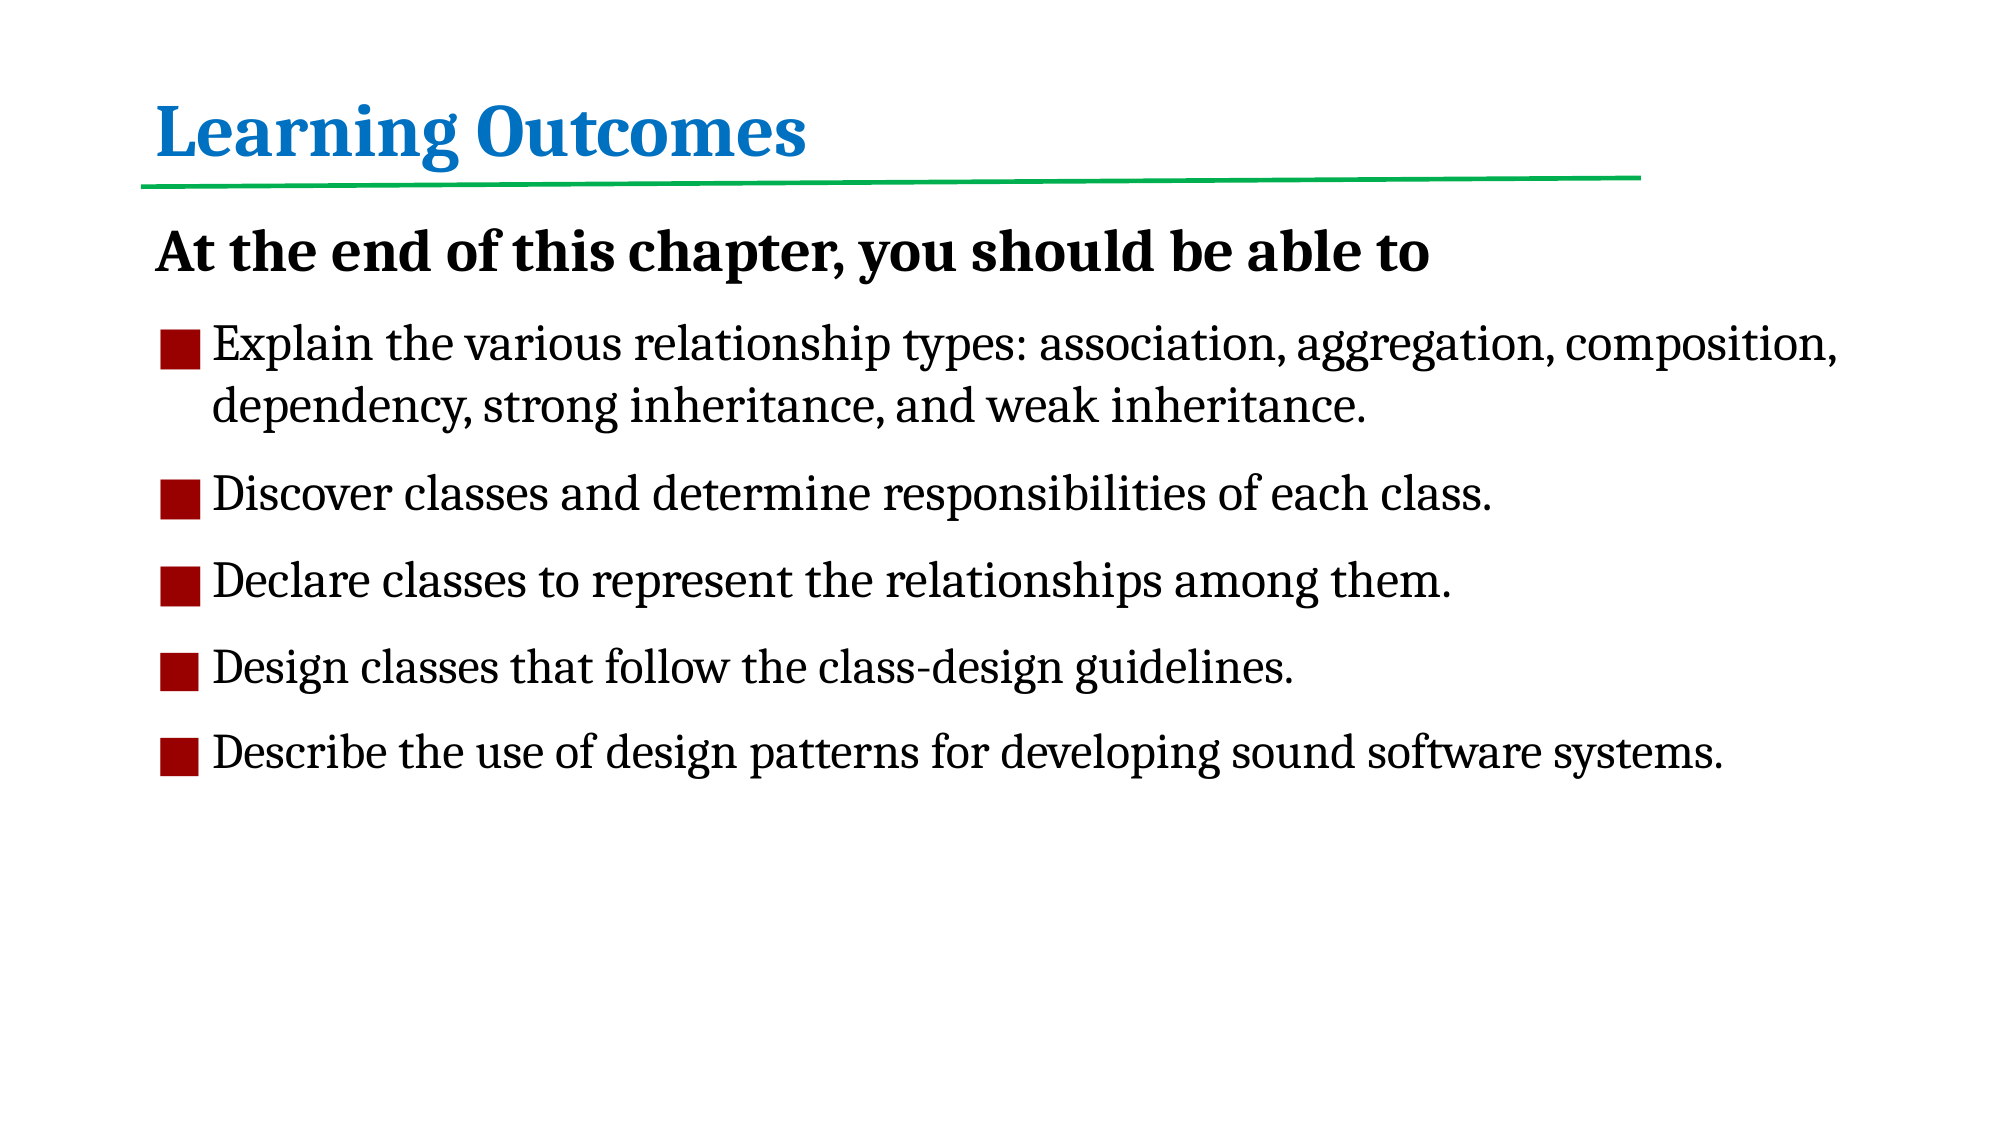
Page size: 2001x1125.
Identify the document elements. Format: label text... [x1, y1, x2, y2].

list At the end of this chapter, you should be able to Explain the various relationship types: association, aggregation, composition, dependency, strong inheritance, and weak inheritance. Discover classes and determine responsibilities of each class. Declare classes to represent the relationships among them. Design classes that follow the class-design guidelines. Describe the use of design patterns for developing sound software systems. [140, 217, 1894, 970]
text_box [140, 177, 1642, 187]
title Learning Outcomes [140, 75, 1479, 177]
